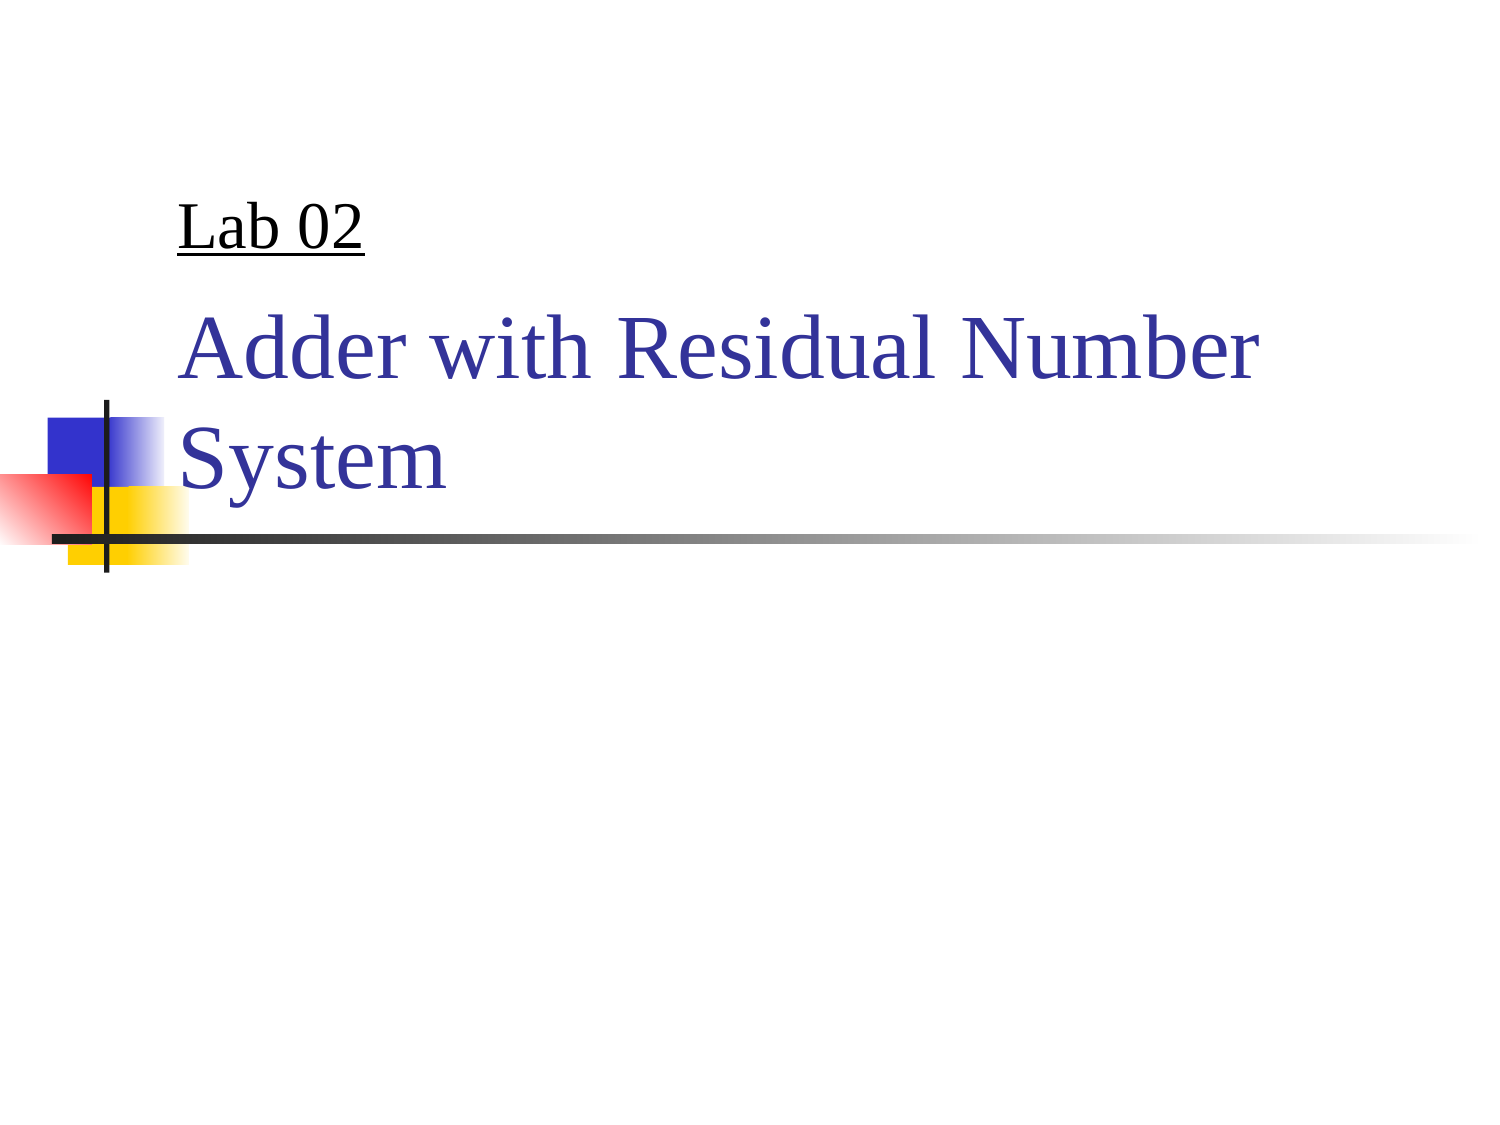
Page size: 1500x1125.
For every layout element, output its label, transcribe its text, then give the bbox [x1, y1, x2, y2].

title Adder with Residual Number System [162, 275, 1438, 515]
text_box Lab 02 [162, 174, 380, 270]
